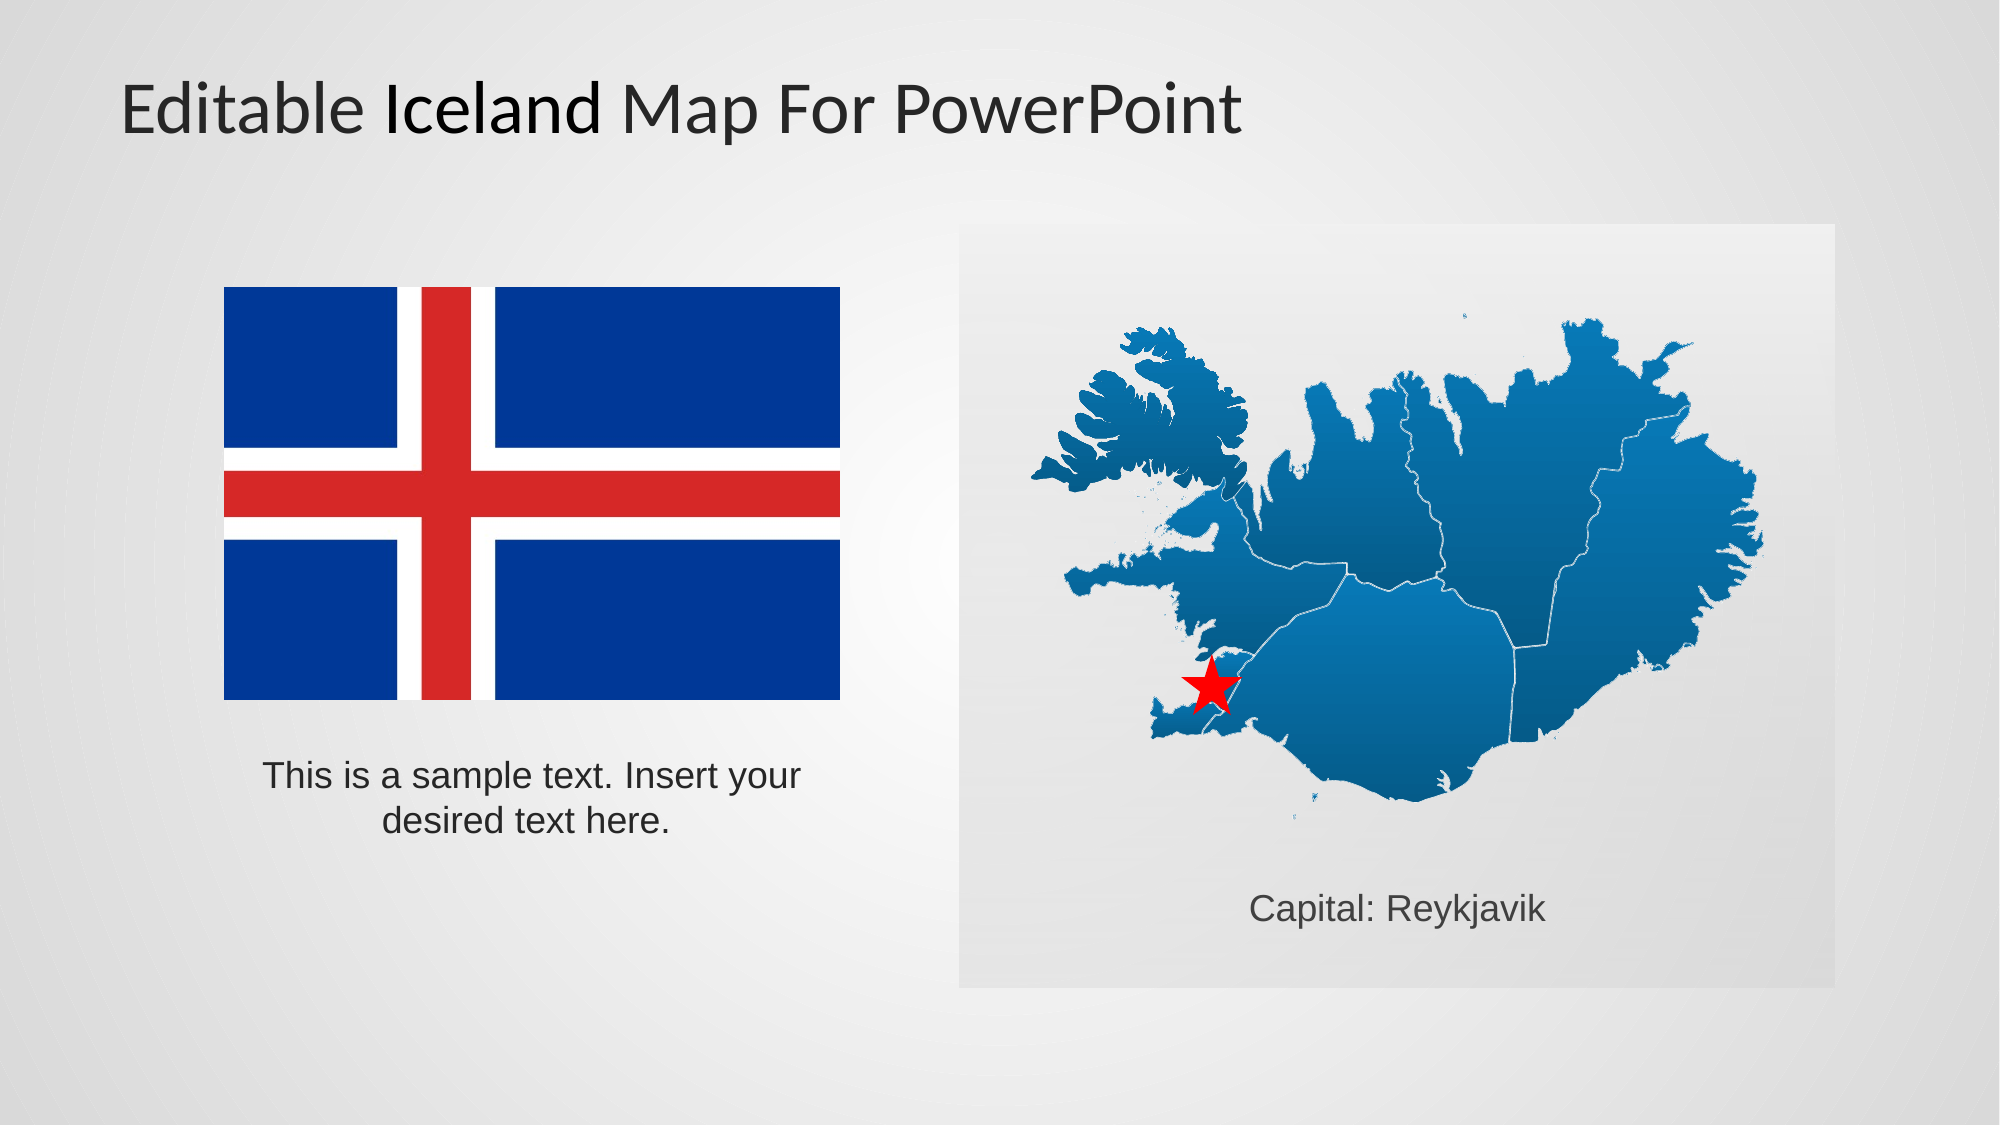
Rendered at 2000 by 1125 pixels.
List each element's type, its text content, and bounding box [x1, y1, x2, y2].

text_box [1030, 312, 1765, 821]
text_box [958, 223, 1837, 989]
text_box This is a sample text. Insert your desired text here. [188, 743, 876, 849]
picture [224, 287, 840, 701]
title Editable Iceland Map For PowerPoint [99, 45, 1900, 162]
text_box Capital: Reykjavik [1233, 876, 1561, 937]
